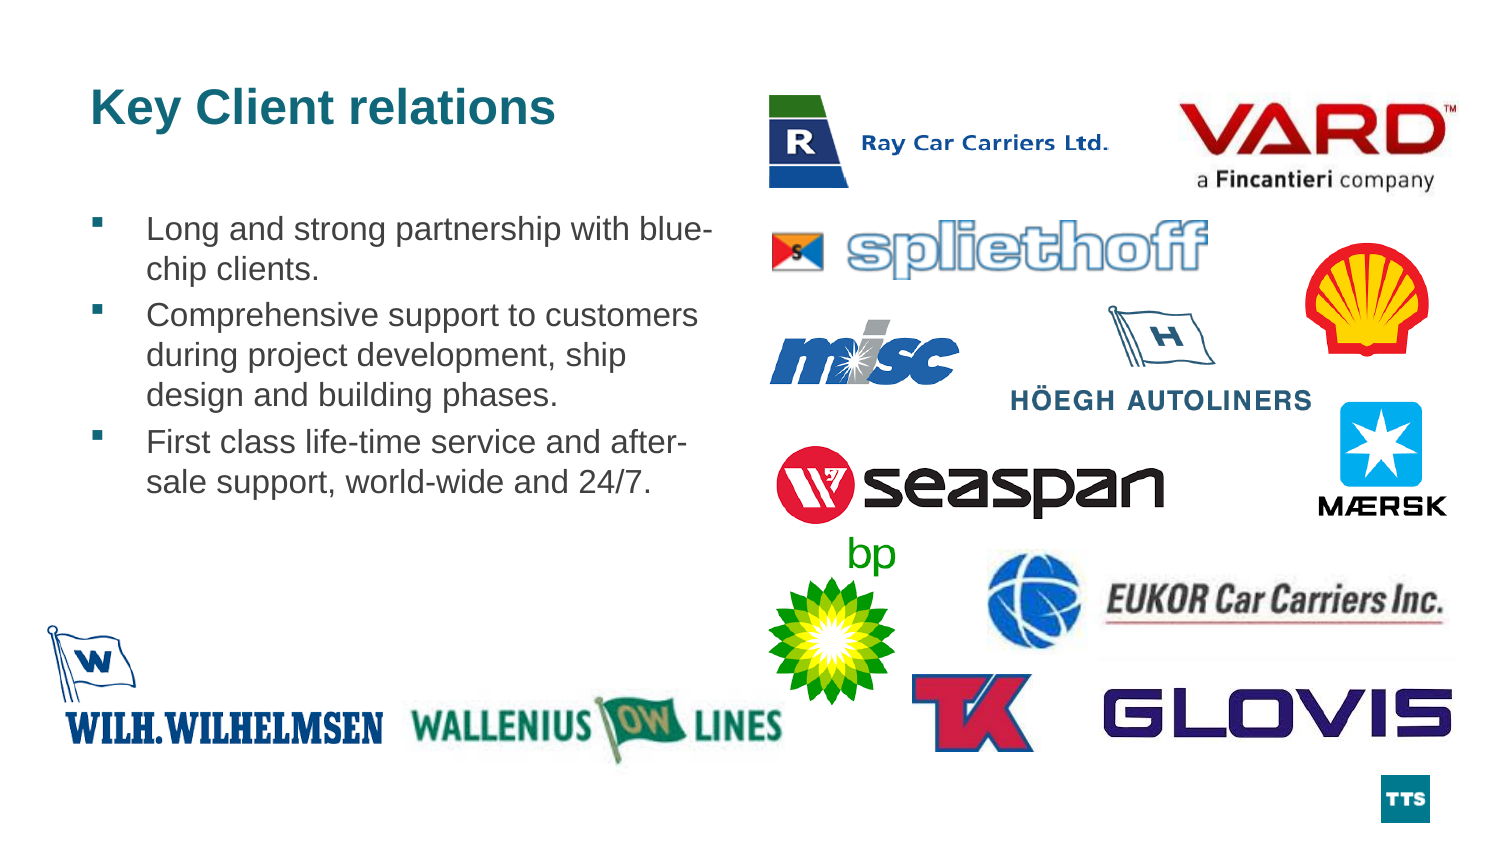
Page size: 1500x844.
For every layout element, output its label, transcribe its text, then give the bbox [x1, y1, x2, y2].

picture [771, 220, 1209, 281]
picture [47, 624, 383, 744]
text_box Long and strong partnership with blue-chip clients. Comprehensive support to customers during project development, ship design and building phases. First class life-time service and after-sale support, world-wide and 24/7. [74, 199, 738, 594]
picture [1161, 78, 1460, 201]
picture [1097, 657, 1458, 744]
title Key Client relations [75, 33, 1425, 175]
picture [986, 549, 1450, 655]
picture [390, 434, 1173, 786]
picture [758, 306, 963, 406]
picture [1381, 775, 1430, 823]
picture [911, 674, 1046, 752]
picture [979, 239, 1450, 518]
picture [766, 94, 1109, 190]
